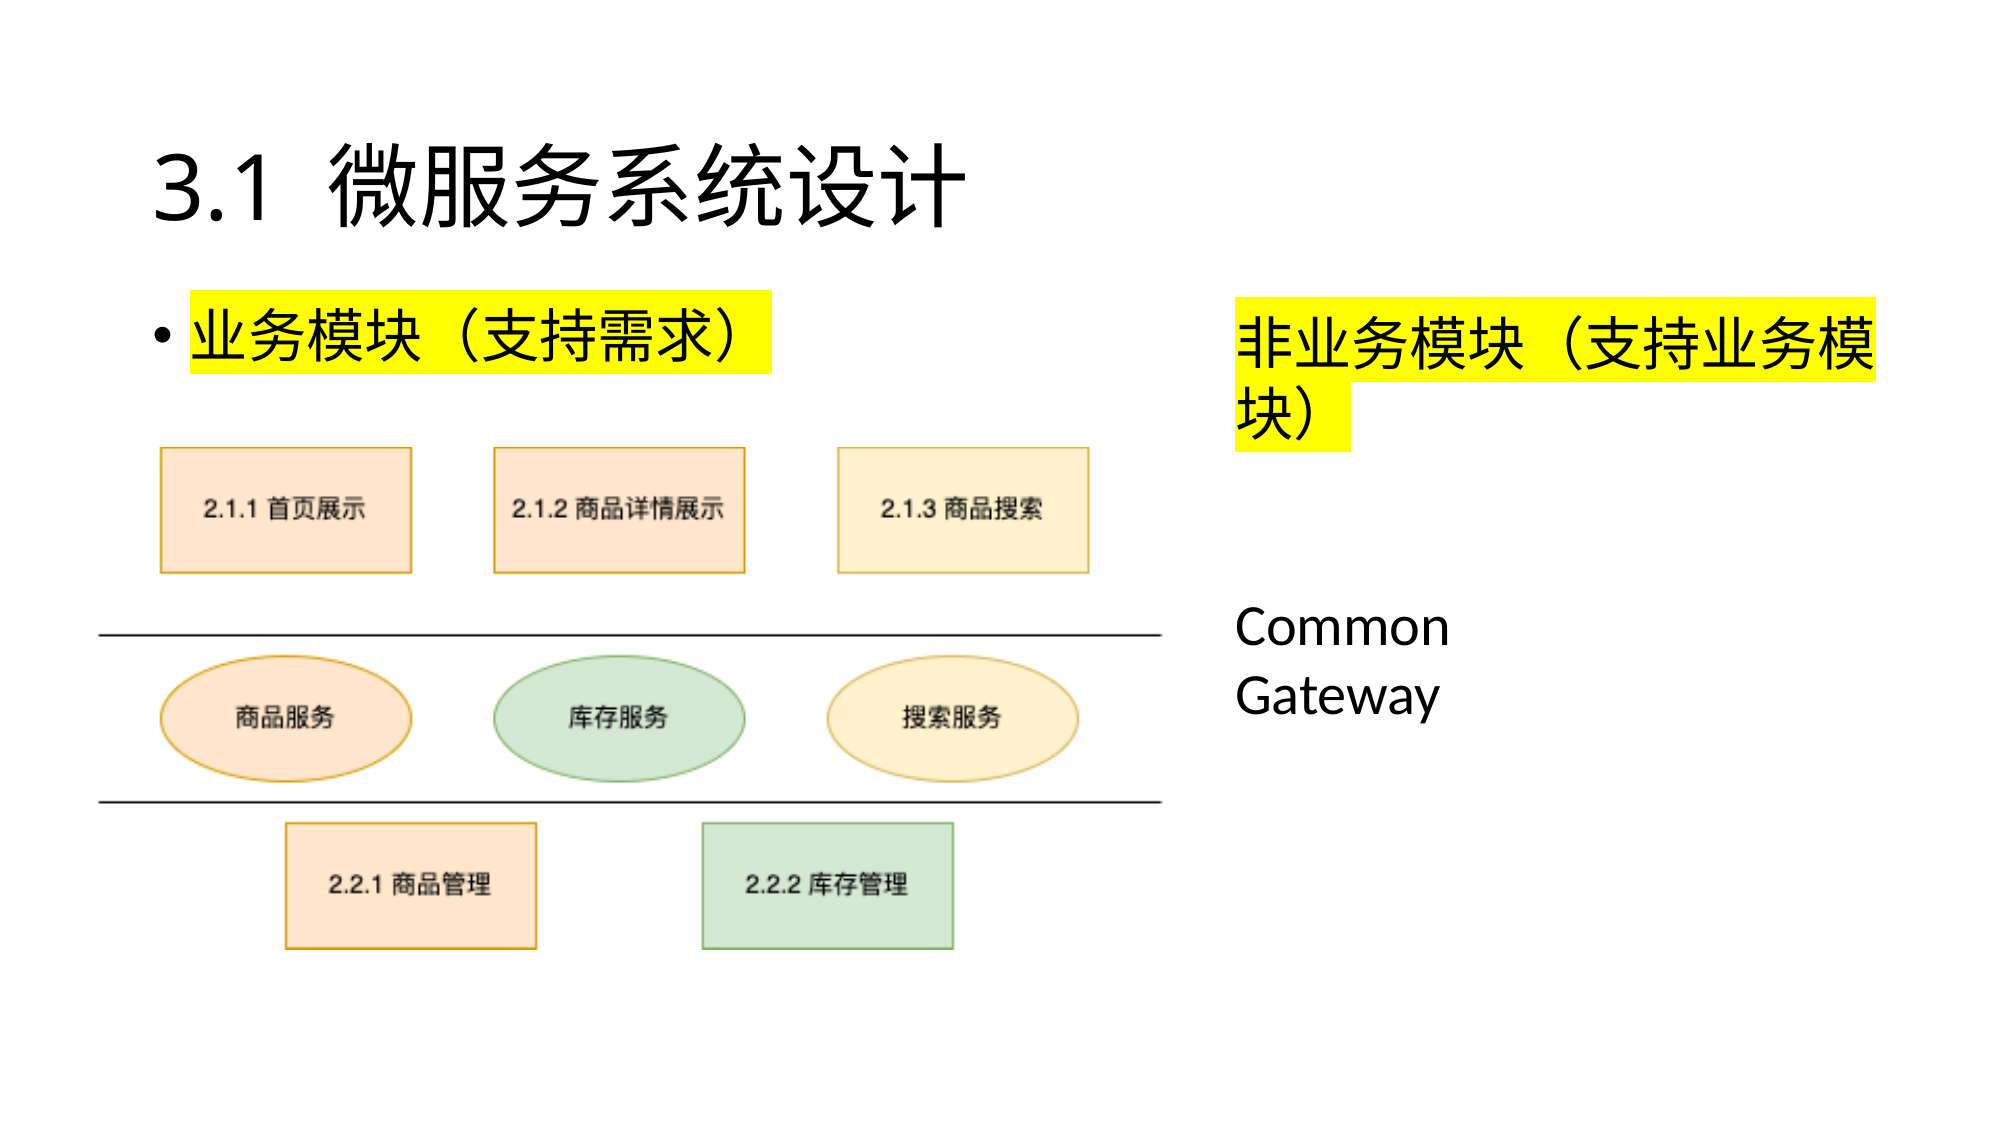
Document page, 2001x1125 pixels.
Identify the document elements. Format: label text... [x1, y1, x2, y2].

text_box 非业务模块（支持业务模块） Common Gateway [1220, 299, 1953, 734]
title 3.1 微服务系统设计 [137, 82, 1863, 300]
picture [98, 447, 1165, 950]
list 业务模块（支持需求） [137, 299, 870, 395]
